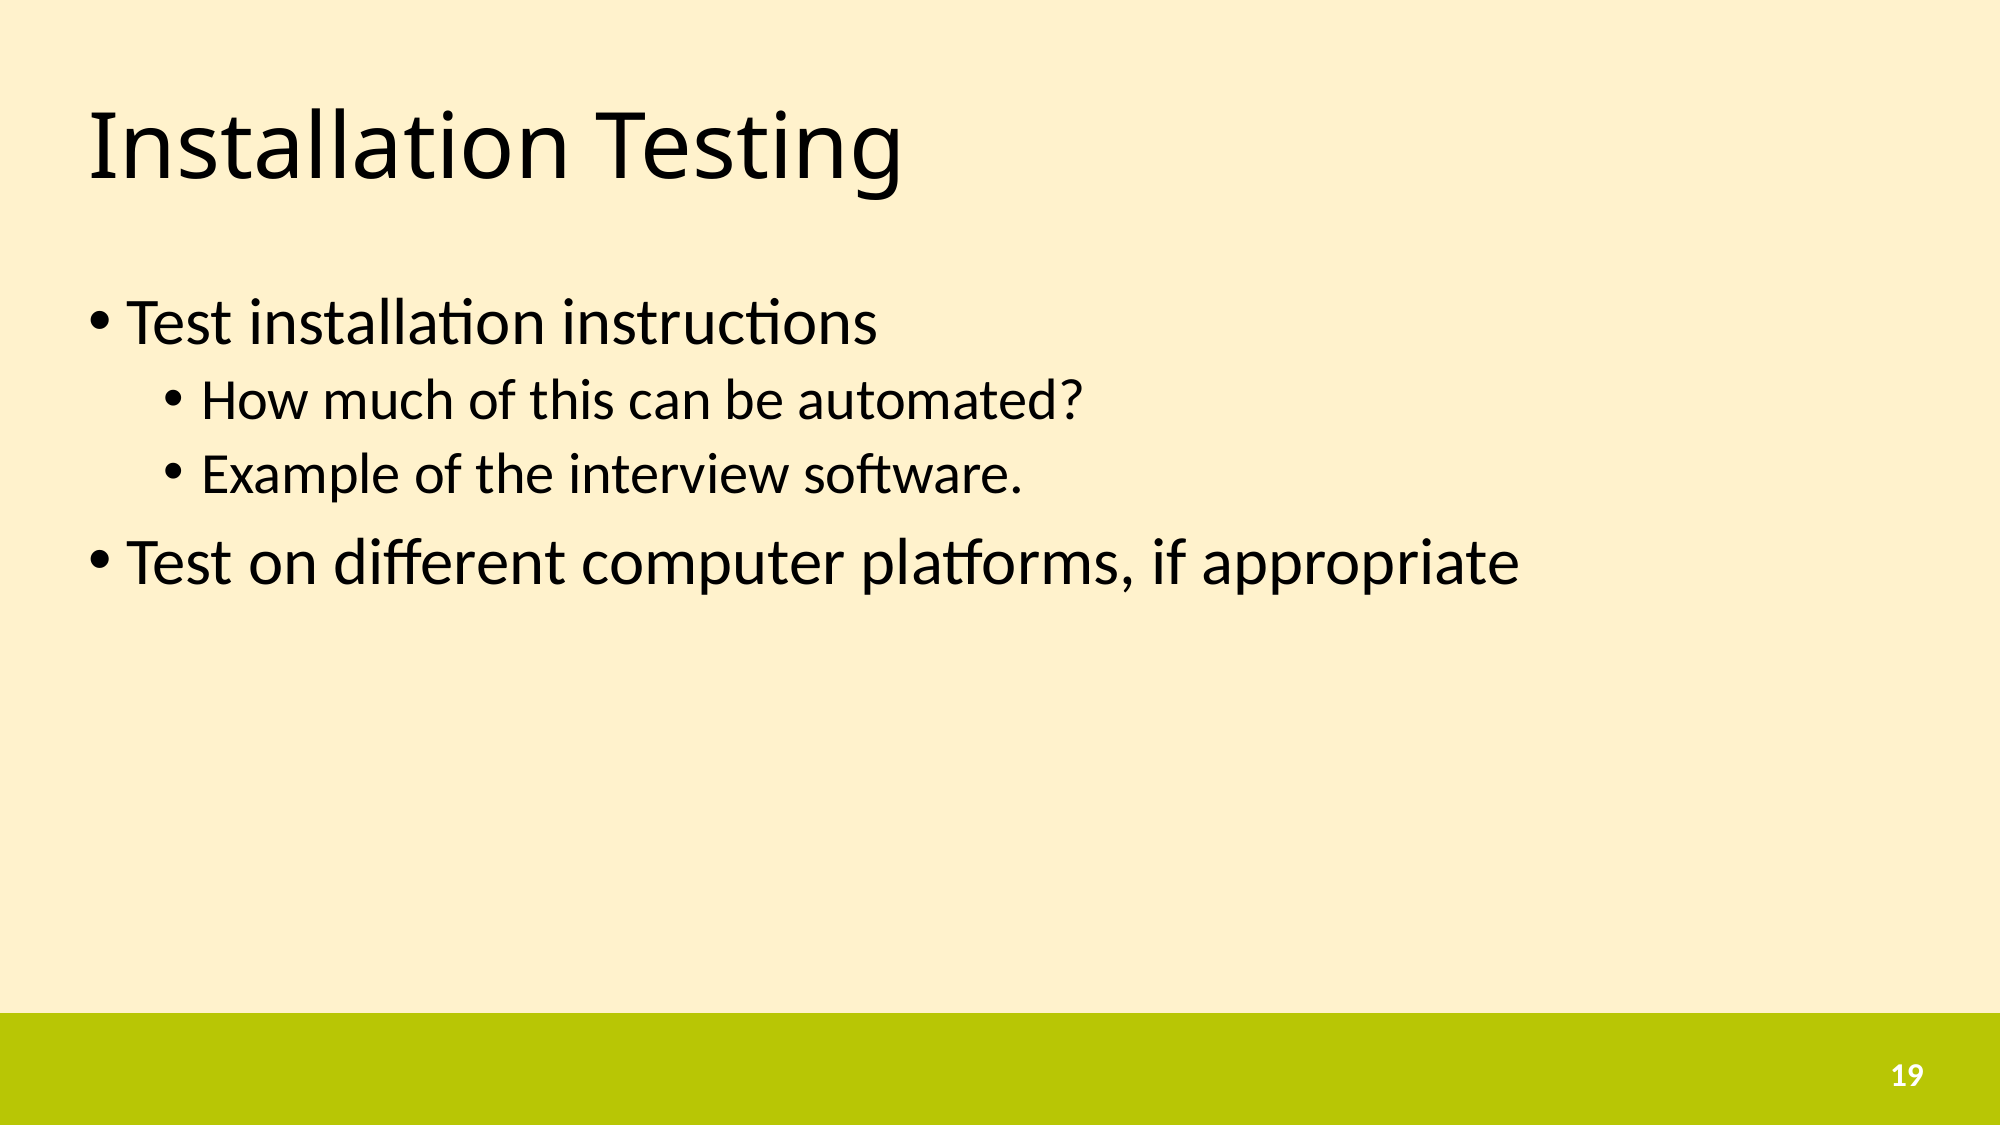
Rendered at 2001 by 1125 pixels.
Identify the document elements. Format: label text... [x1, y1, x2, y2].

title Installation Testing [73, 40, 1939, 258]
list Test installation instructions How much of this can be automated? Example of the interview software. Test on different computer platforms, if appropriate [73, 279, 1939, 994]
slide_number 19 [1412, 1042, 1939, 1103]
